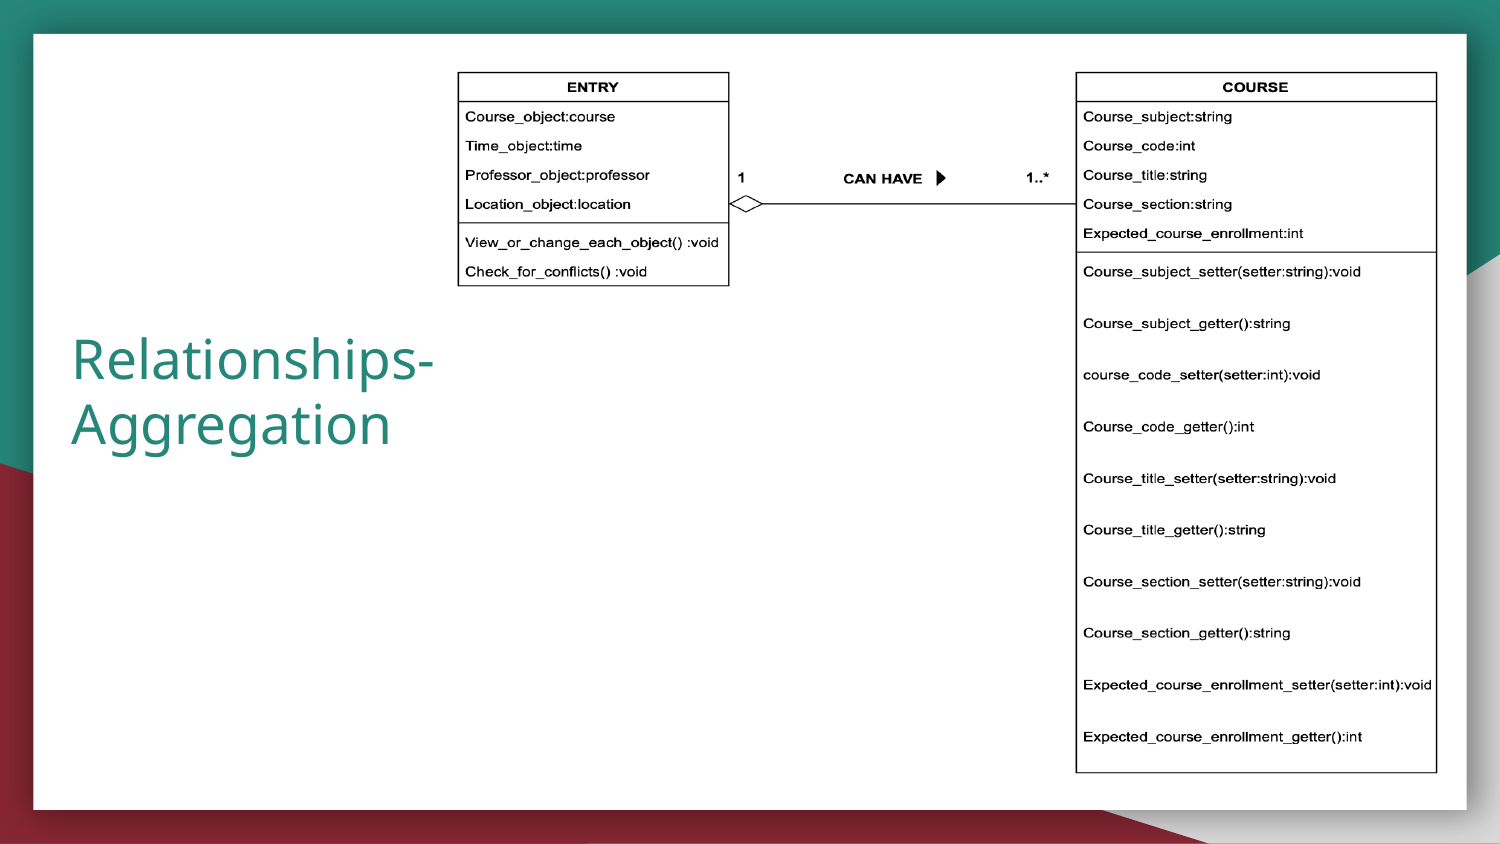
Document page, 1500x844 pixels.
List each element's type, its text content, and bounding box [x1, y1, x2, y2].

title Relationships- Aggregation [56, 309, 445, 516]
picture [450, 64, 1444, 780]
